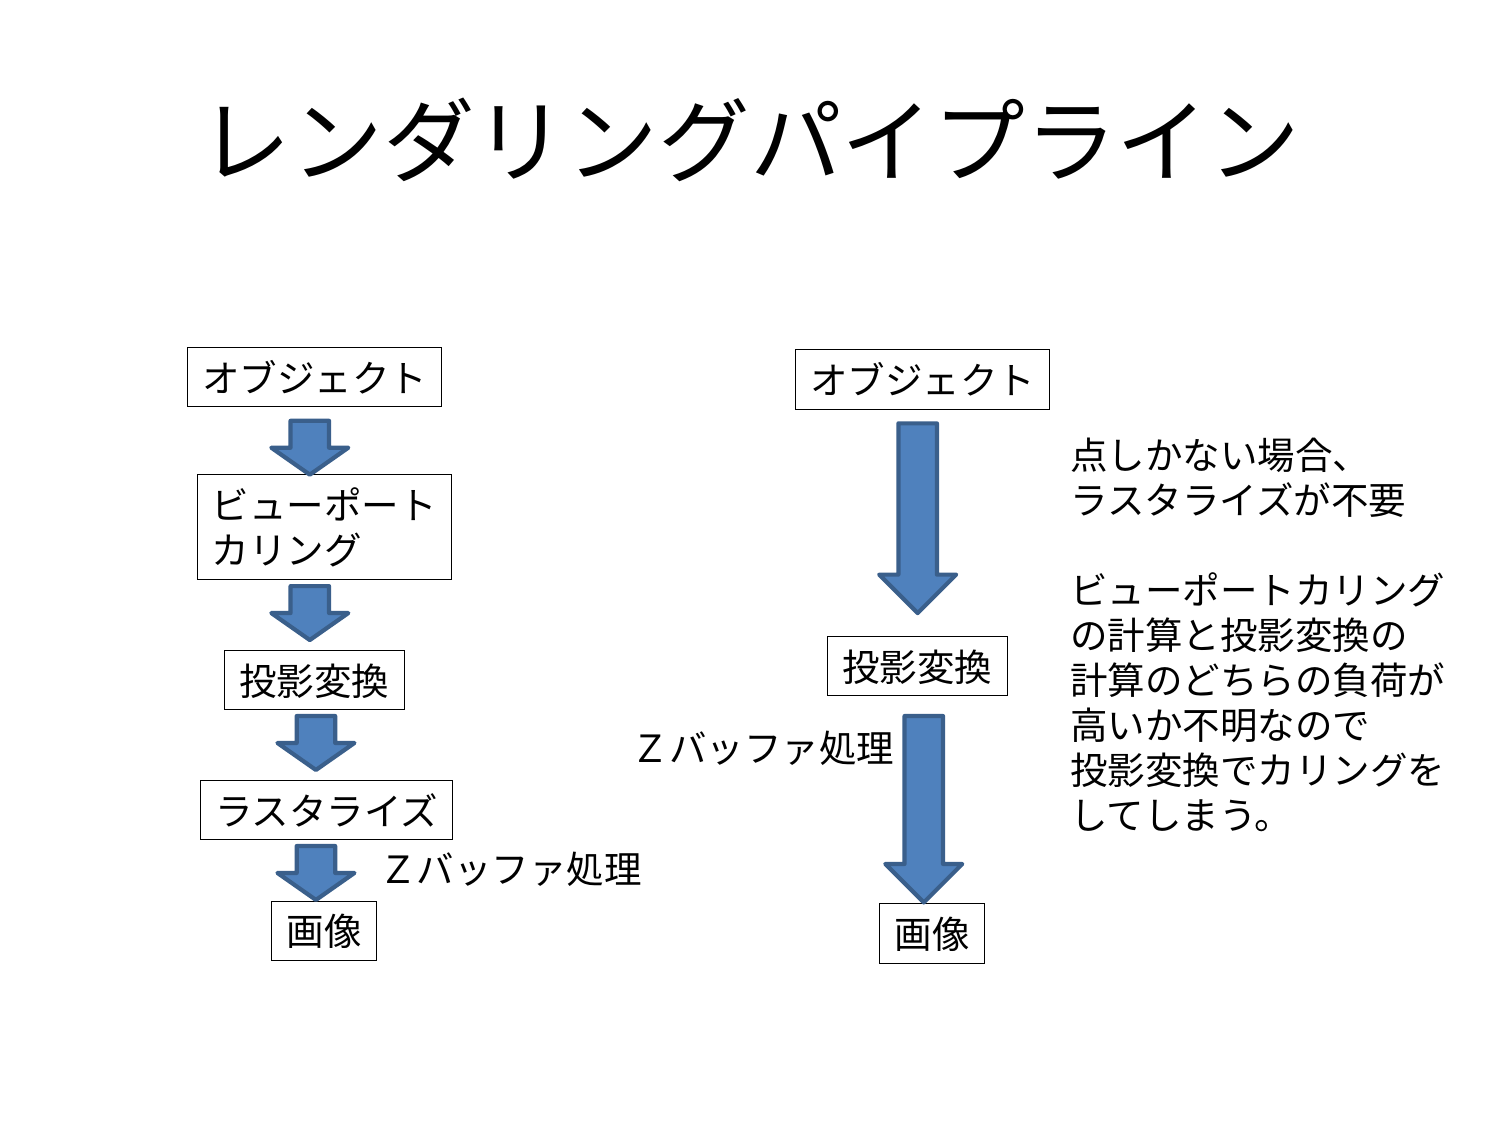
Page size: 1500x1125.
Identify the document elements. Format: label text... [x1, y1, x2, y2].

title レンダリングパイプライン [75, 45, 1425, 233]
text_box [275, 843, 357, 902]
text_box Ｚバッファ処理 [617, 717, 902, 777]
text_box オブジェクト [187, 347, 442, 407]
text_box 点しかない場合、 ラスタライズが不要 ビューポートカリング の計算と投影変換の 計算のどちらの負荷が 高いか不明なので 投影変換でカリングを してしまう。 [1055, 424, 1461, 844]
text_box ラスタライズ [200, 780, 453, 840]
text_box 画像 [879, 903, 985, 964]
text_box [269, 584, 351, 642]
text_box [883, 713, 965, 905]
text_box オブジェクト [795, 349, 1050, 410]
text_box [877, 421, 959, 616]
text_box 投影変換 [827, 636, 1008, 696]
text_box Ｚバッファ処理 [364, 838, 657, 899]
text_box [269, 418, 351, 477]
text_box 投影変換 [224, 650, 405, 710]
text_box ビューポート カリング [197, 474, 452, 580]
text_box [275, 713, 357, 772]
text_box 画像 [271, 901, 377, 961]
